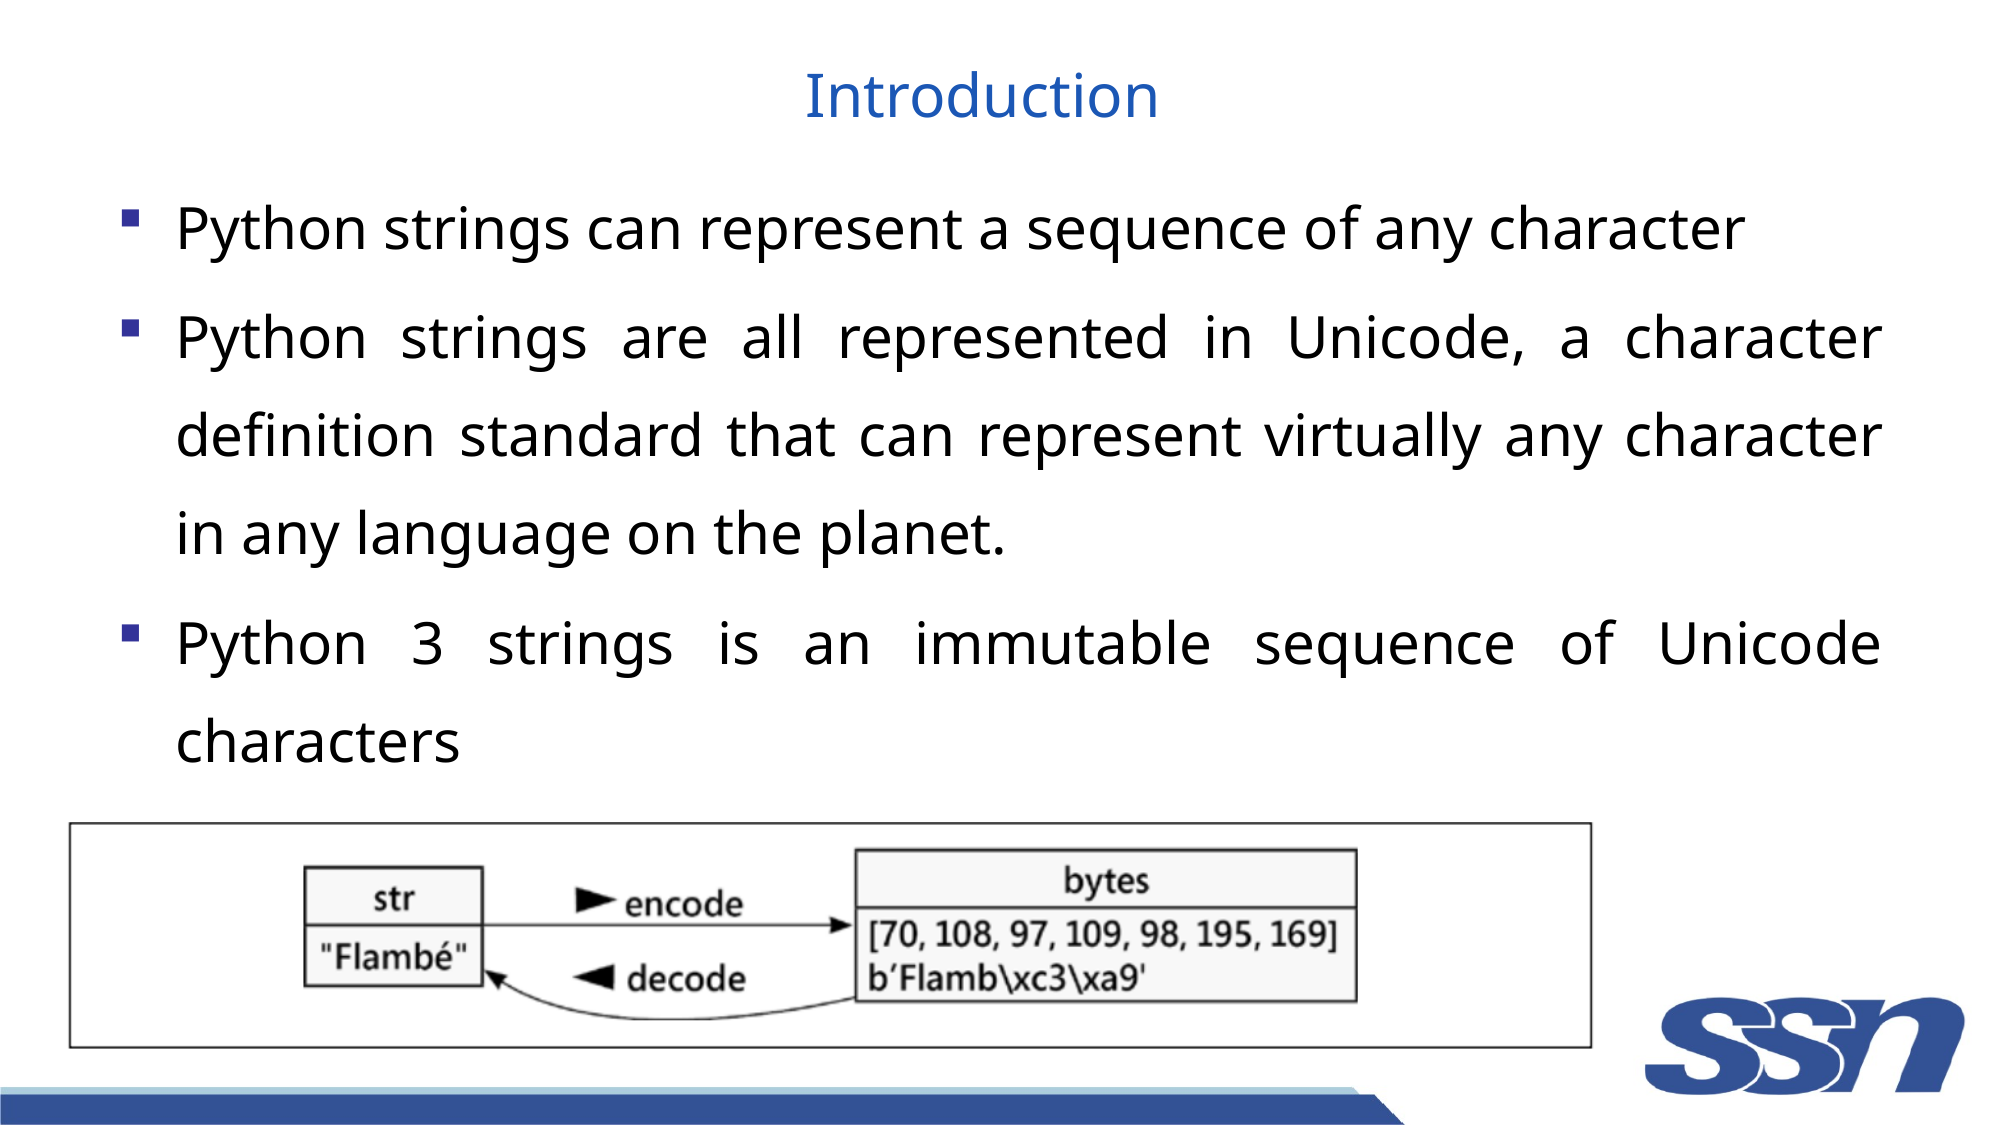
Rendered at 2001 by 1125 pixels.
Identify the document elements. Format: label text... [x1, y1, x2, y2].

picture [0, 794, 1615, 1125]
picture [1625, 986, 1992, 1125]
title Introduction [83, 37, 1884, 150]
list Python strings can represent a sequence of any character Python strings are all represented in Unicode, a character definition standard that can represent virtually any character in any language on the planet. Python 3 strings is an immutable sequence of Unicode characters [99, 154, 1900, 947]
